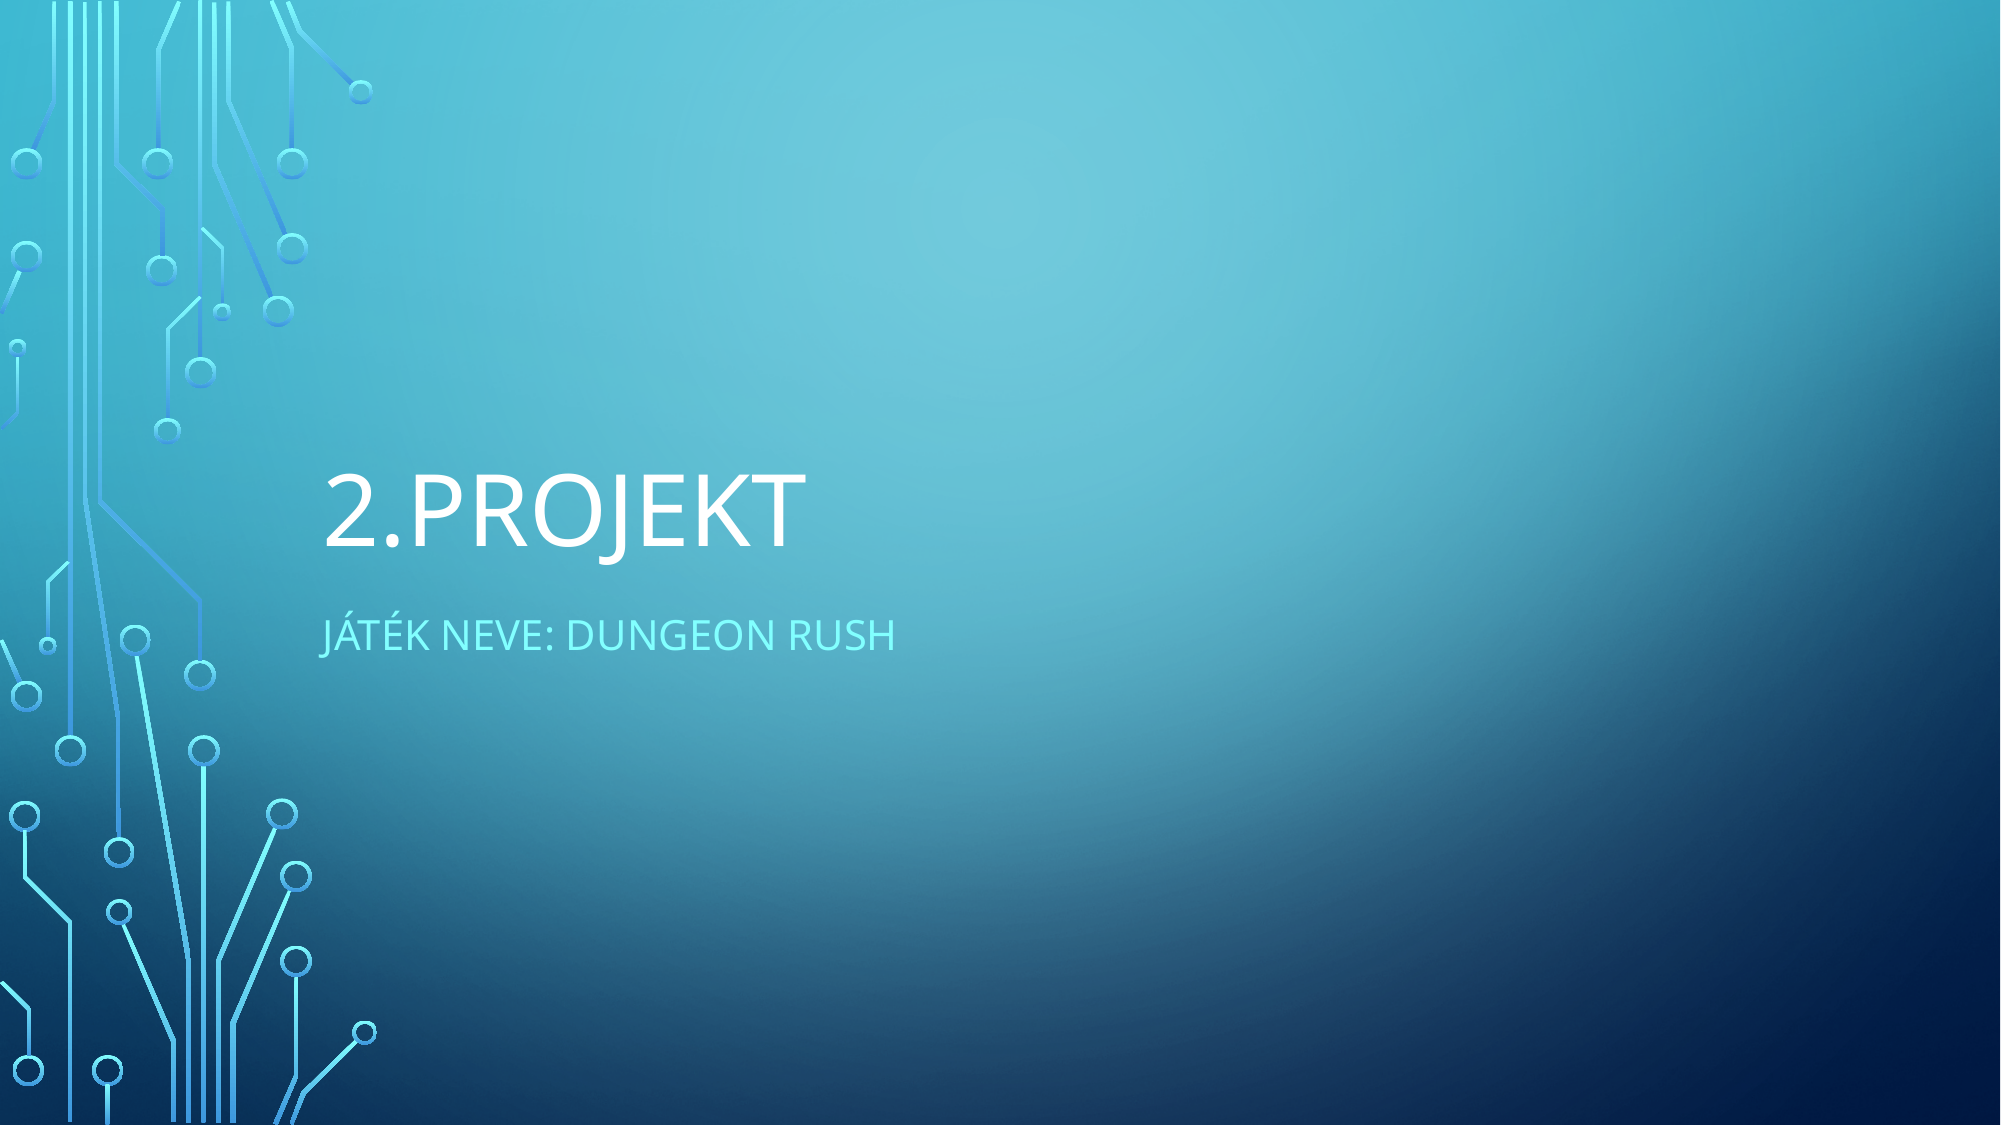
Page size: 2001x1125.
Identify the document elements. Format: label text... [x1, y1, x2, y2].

title 2.projekt [307, 184, 1750, 576]
subtitle Játék neve: Dungeon rush [307, 590, 1750, 863]
